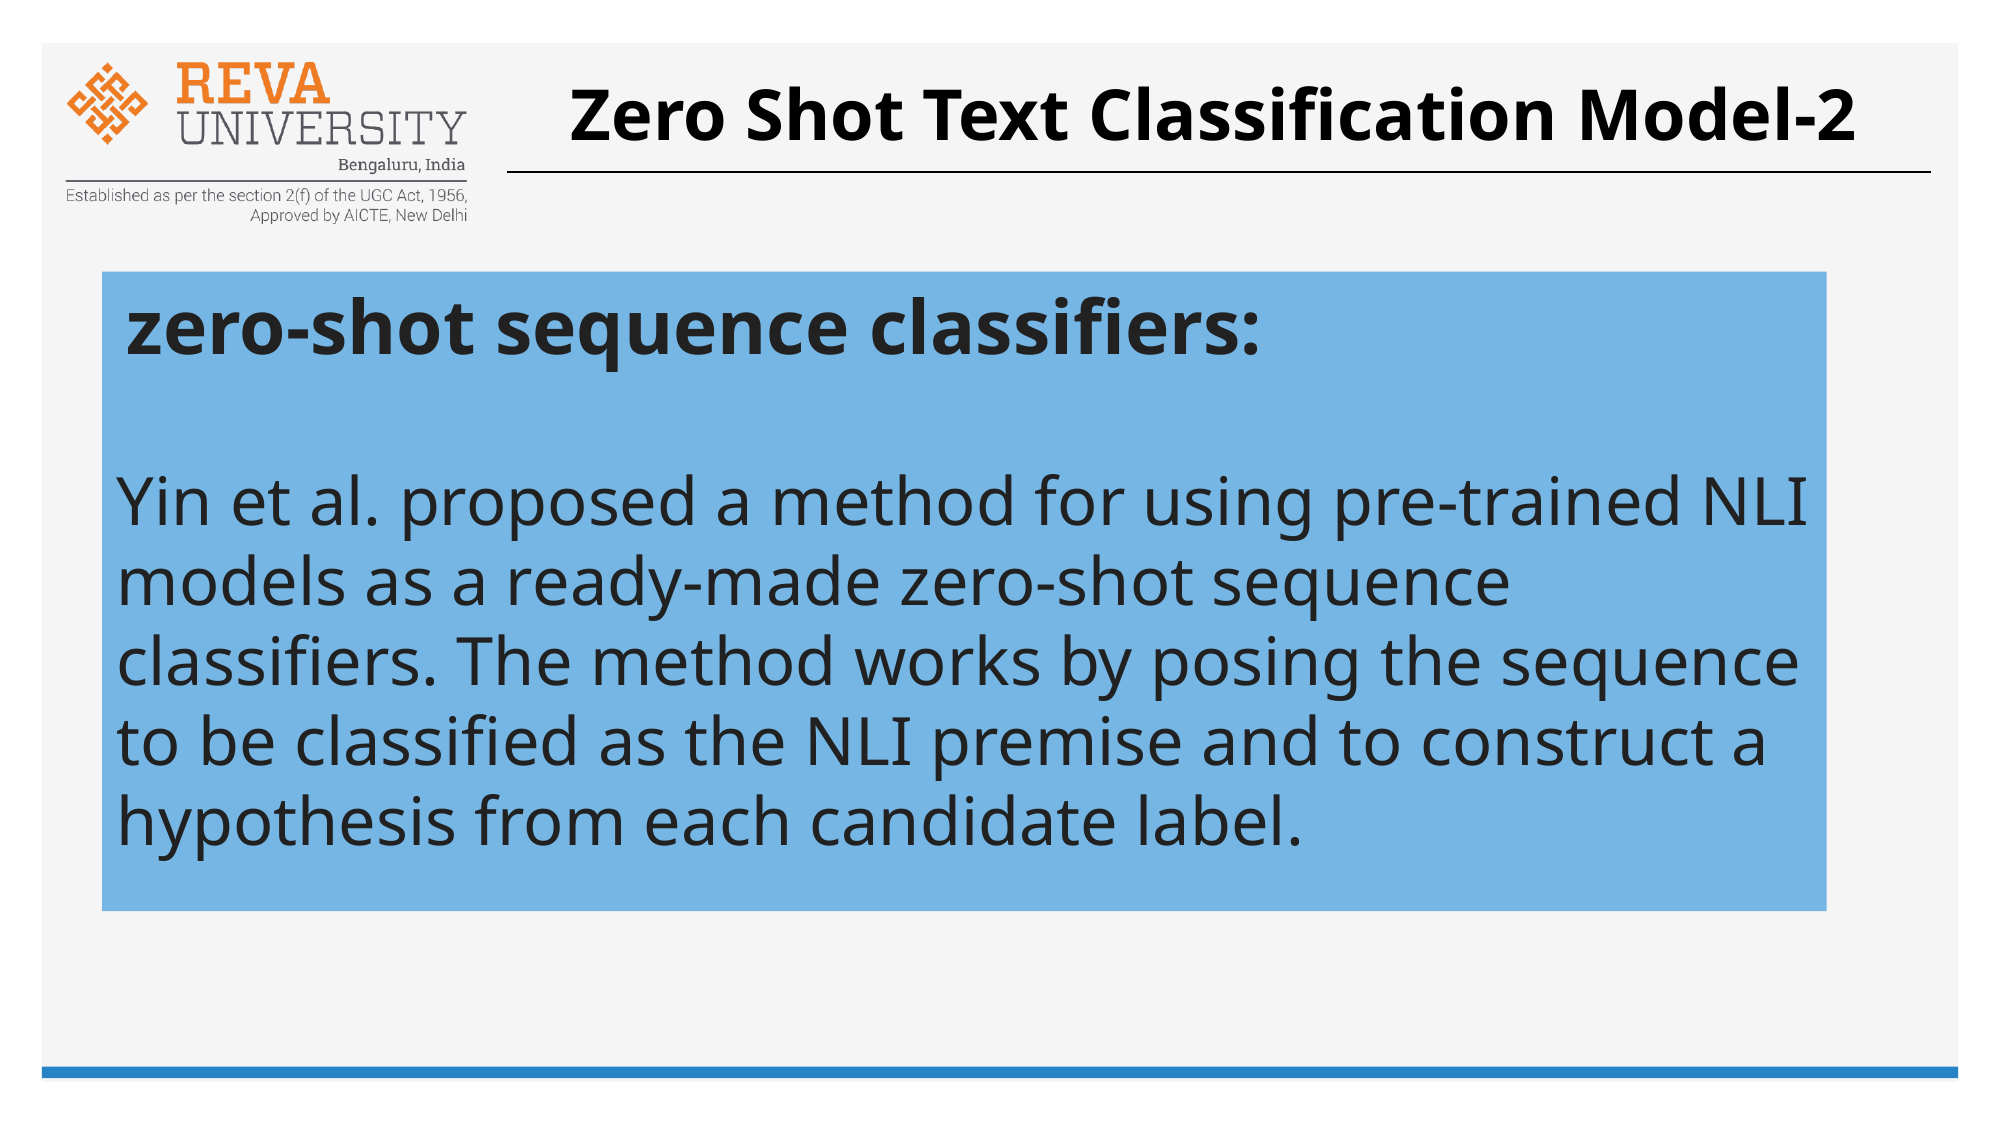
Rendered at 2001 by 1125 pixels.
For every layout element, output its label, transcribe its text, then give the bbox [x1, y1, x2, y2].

text_box zero-shot sequence classifiers: Yin et al. proposed a method for using pre-trained NLI models as a ready-made zero-shot sequence classifiers. The method works by posing the sequence to be classified as the NLI premise and to construct a hypothesis from each candidate label. [102, 271, 1827, 912]
picture [65, 62, 467, 224]
title Zero Shot Text Classification Model-2 [555, 62, 1931, 173]
